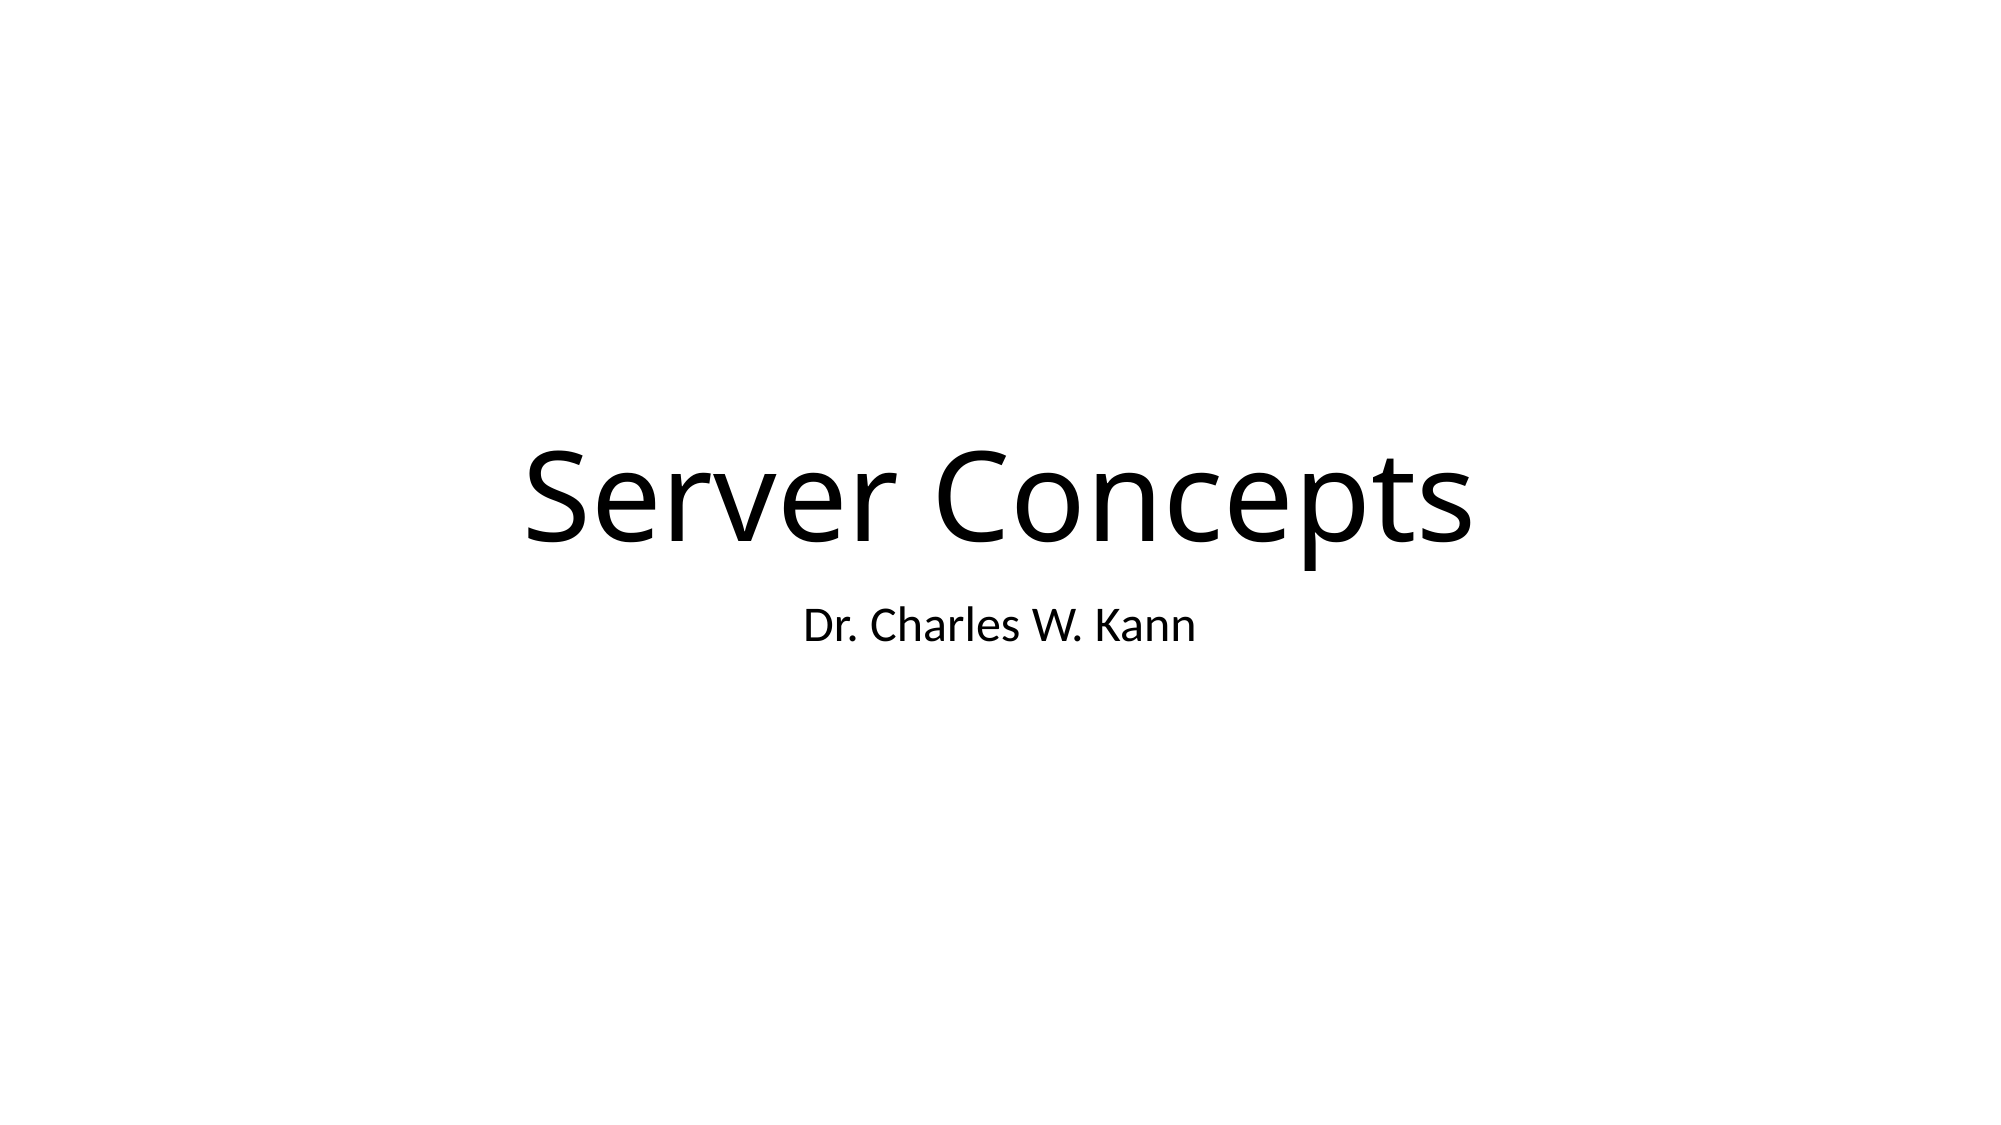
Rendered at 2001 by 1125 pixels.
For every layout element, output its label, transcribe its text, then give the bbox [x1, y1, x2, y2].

subtitle Dr. Charles W. Kann [249, 590, 1750, 863]
title Server Concepts [249, 184, 1750, 576]
